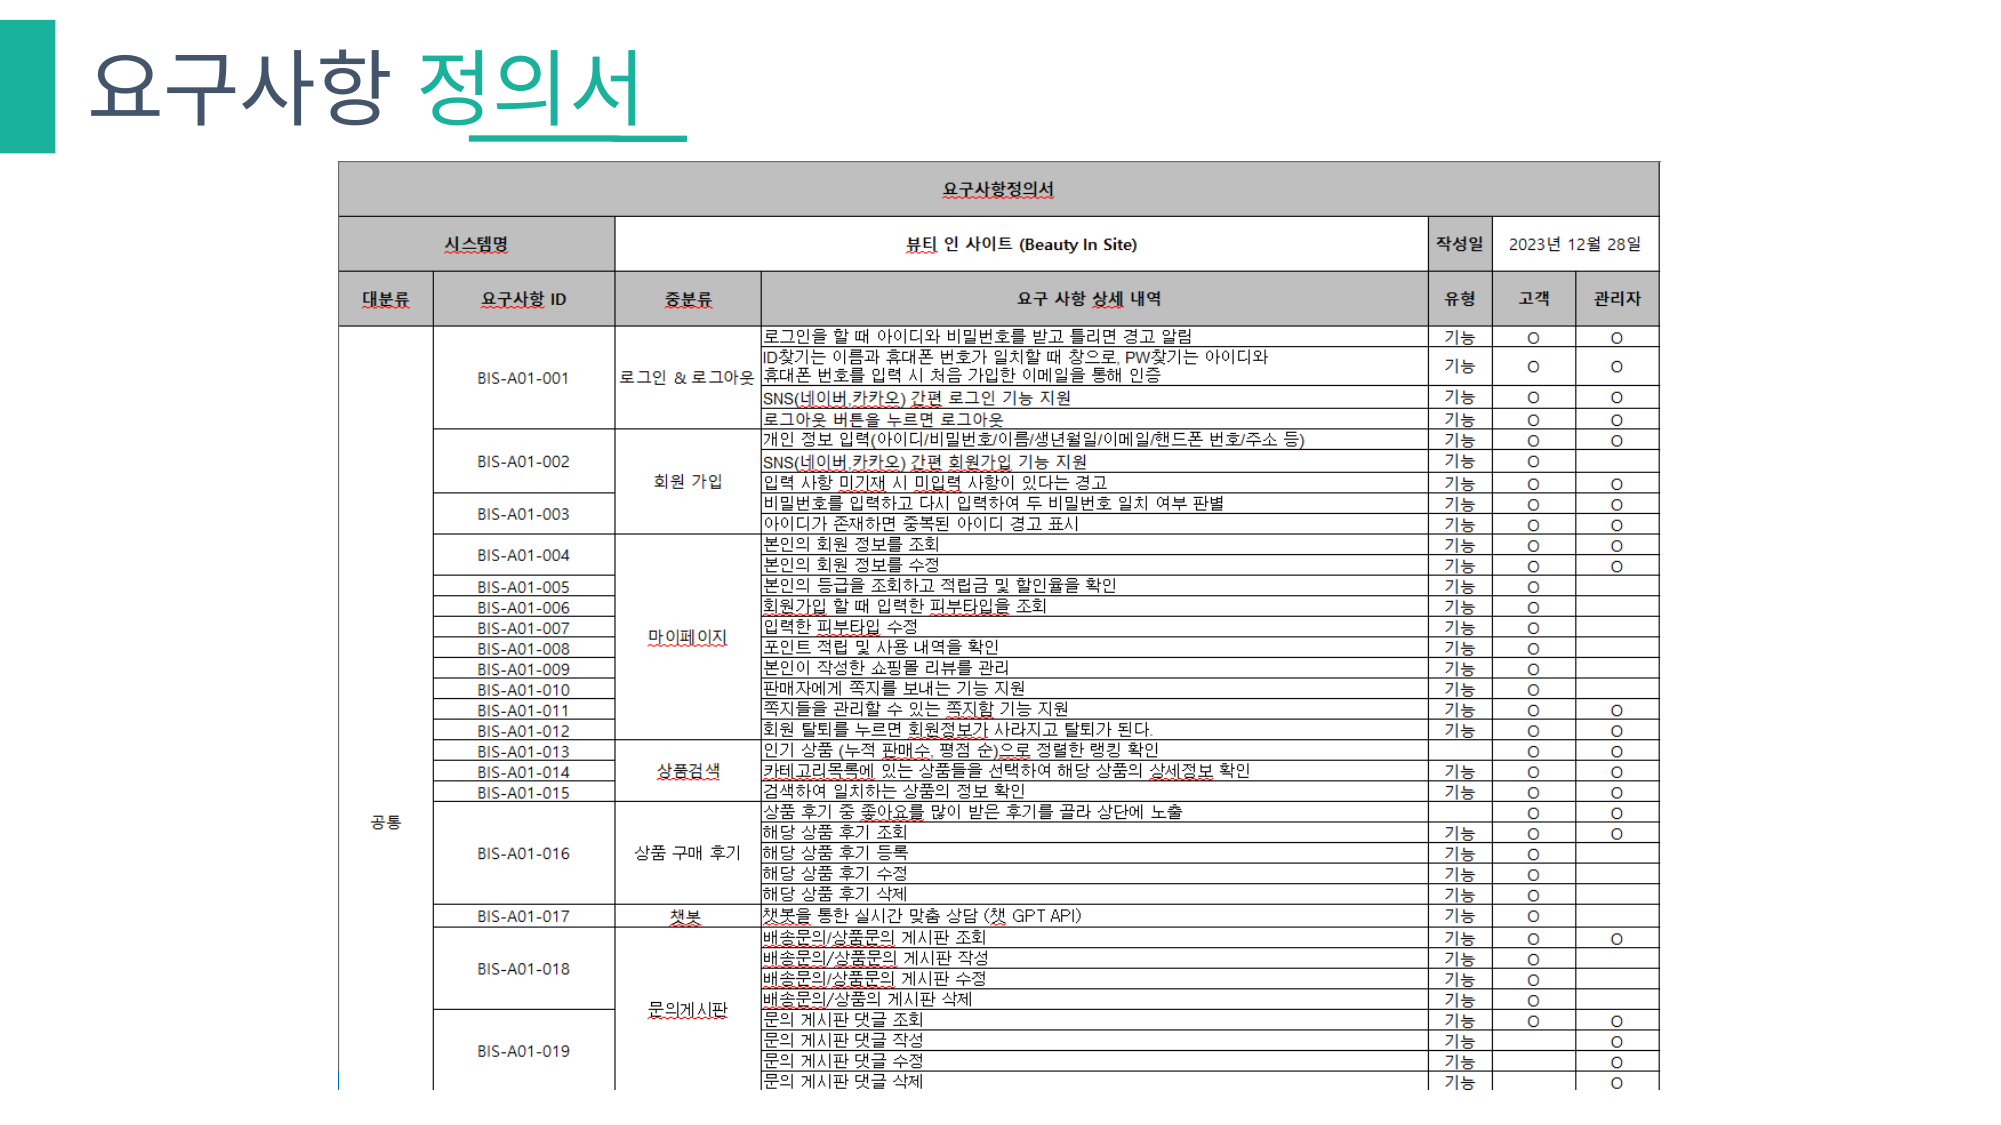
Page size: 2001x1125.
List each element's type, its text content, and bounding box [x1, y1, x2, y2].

picture [338, 161, 1661, 1090]
text_box 요구사항 정의서 [72, 28, 1078, 144]
text_box [0, 19, 56, 155]
